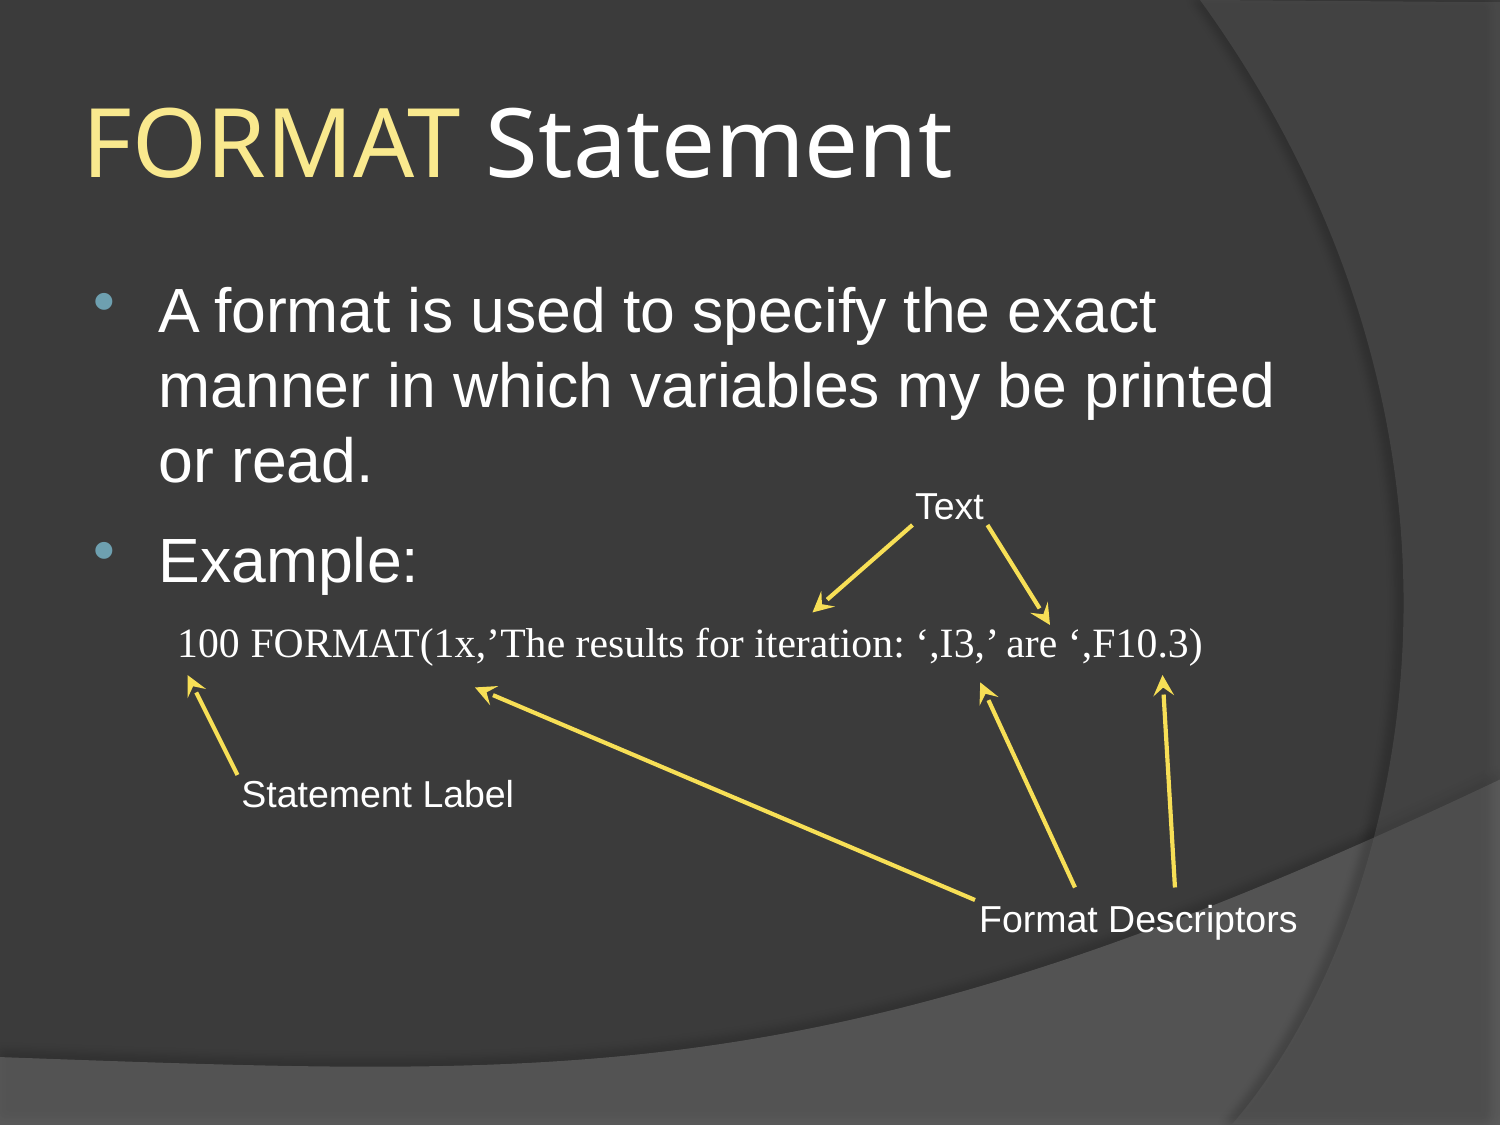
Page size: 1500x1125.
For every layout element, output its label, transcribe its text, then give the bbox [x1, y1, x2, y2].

list A format is used to specify the exact manner in which variables my be printed or read. Example: 100 FORMAT(1x,’The results for iteration: ‘,I3,’ are ‘,F10.3) [75, 262, 1300, 738]
text_box Text [900, 474, 999, 535]
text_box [162, 699, 263, 751]
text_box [812, 524, 913, 613]
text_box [1062, 774, 1276, 788]
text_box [474, 687, 976, 901]
text_box Format Descriptors [964, 887, 1313, 948]
title FORMAT Statement [75, 45, 1300, 233]
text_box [968, 543, 1069, 607]
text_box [924, 737, 1131, 833]
text_box Statement Label [226, 762, 466, 823]
